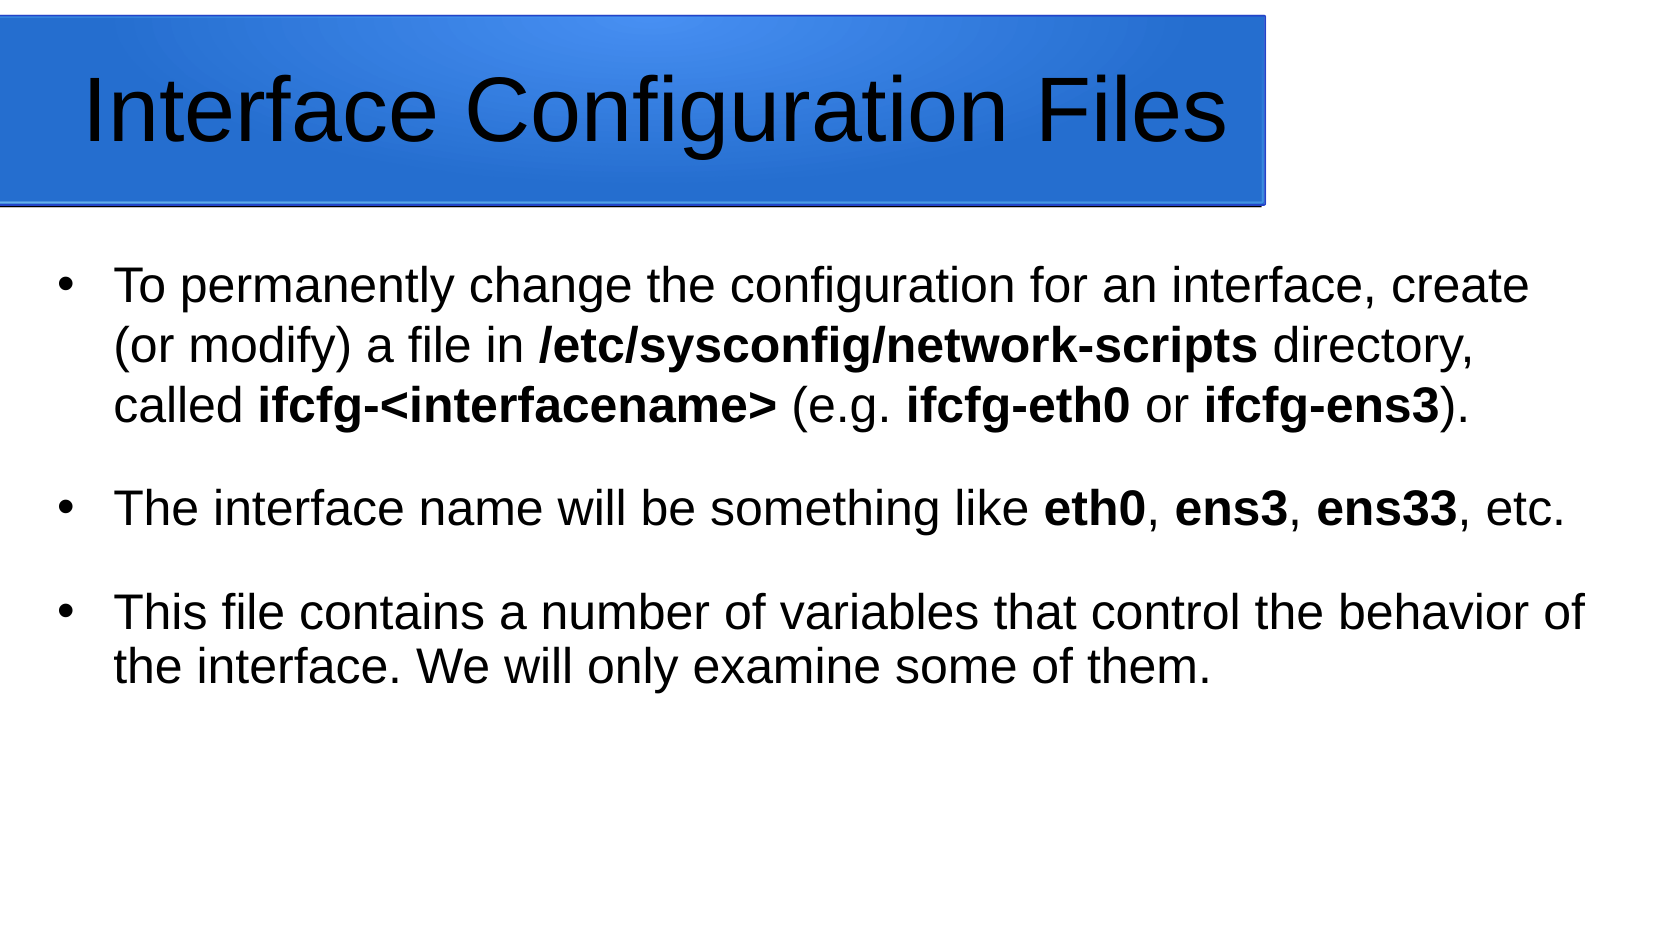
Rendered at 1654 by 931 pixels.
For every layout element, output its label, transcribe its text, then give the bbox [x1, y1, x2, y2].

title Interface Configuration Files [82, 35, 1235, 189]
picture [0, 13, 1269, 211]
list To permanently change the configuration for an interface, create (or modify) a file in /etc/sysconfig/network-scripts directory, called ifcfg-<interfacename> (e.g. ifcfg-eth0 or ifcfg-ens3). The interface name will be something like eth0, ens3, ens33, etc. This file contains a number of variables that control the behavior of the interface. We will only examine some of them. [56, 252, 1596, 895]
